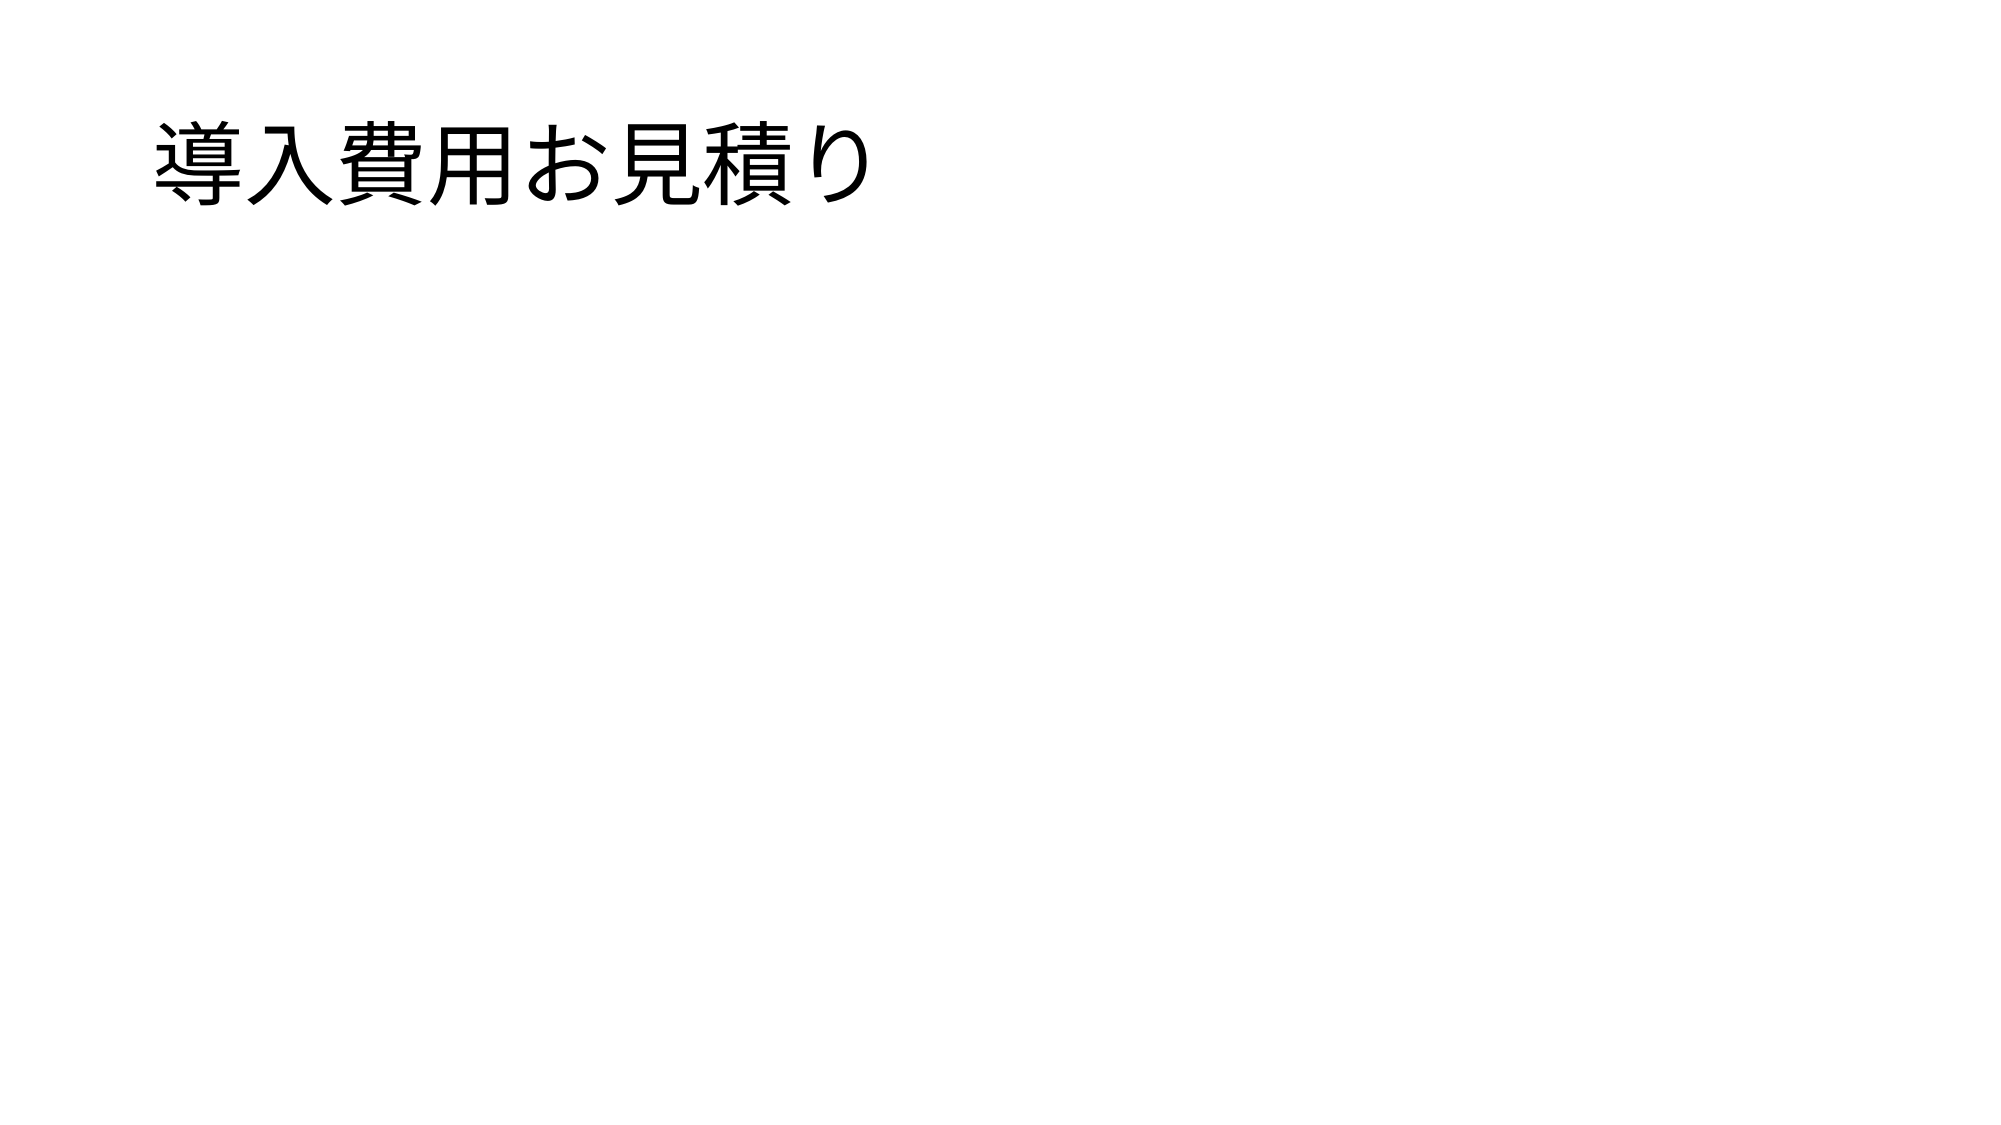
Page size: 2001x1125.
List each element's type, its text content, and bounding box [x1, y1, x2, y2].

title 導入費用お見積り [137, 59, 1863, 278]
